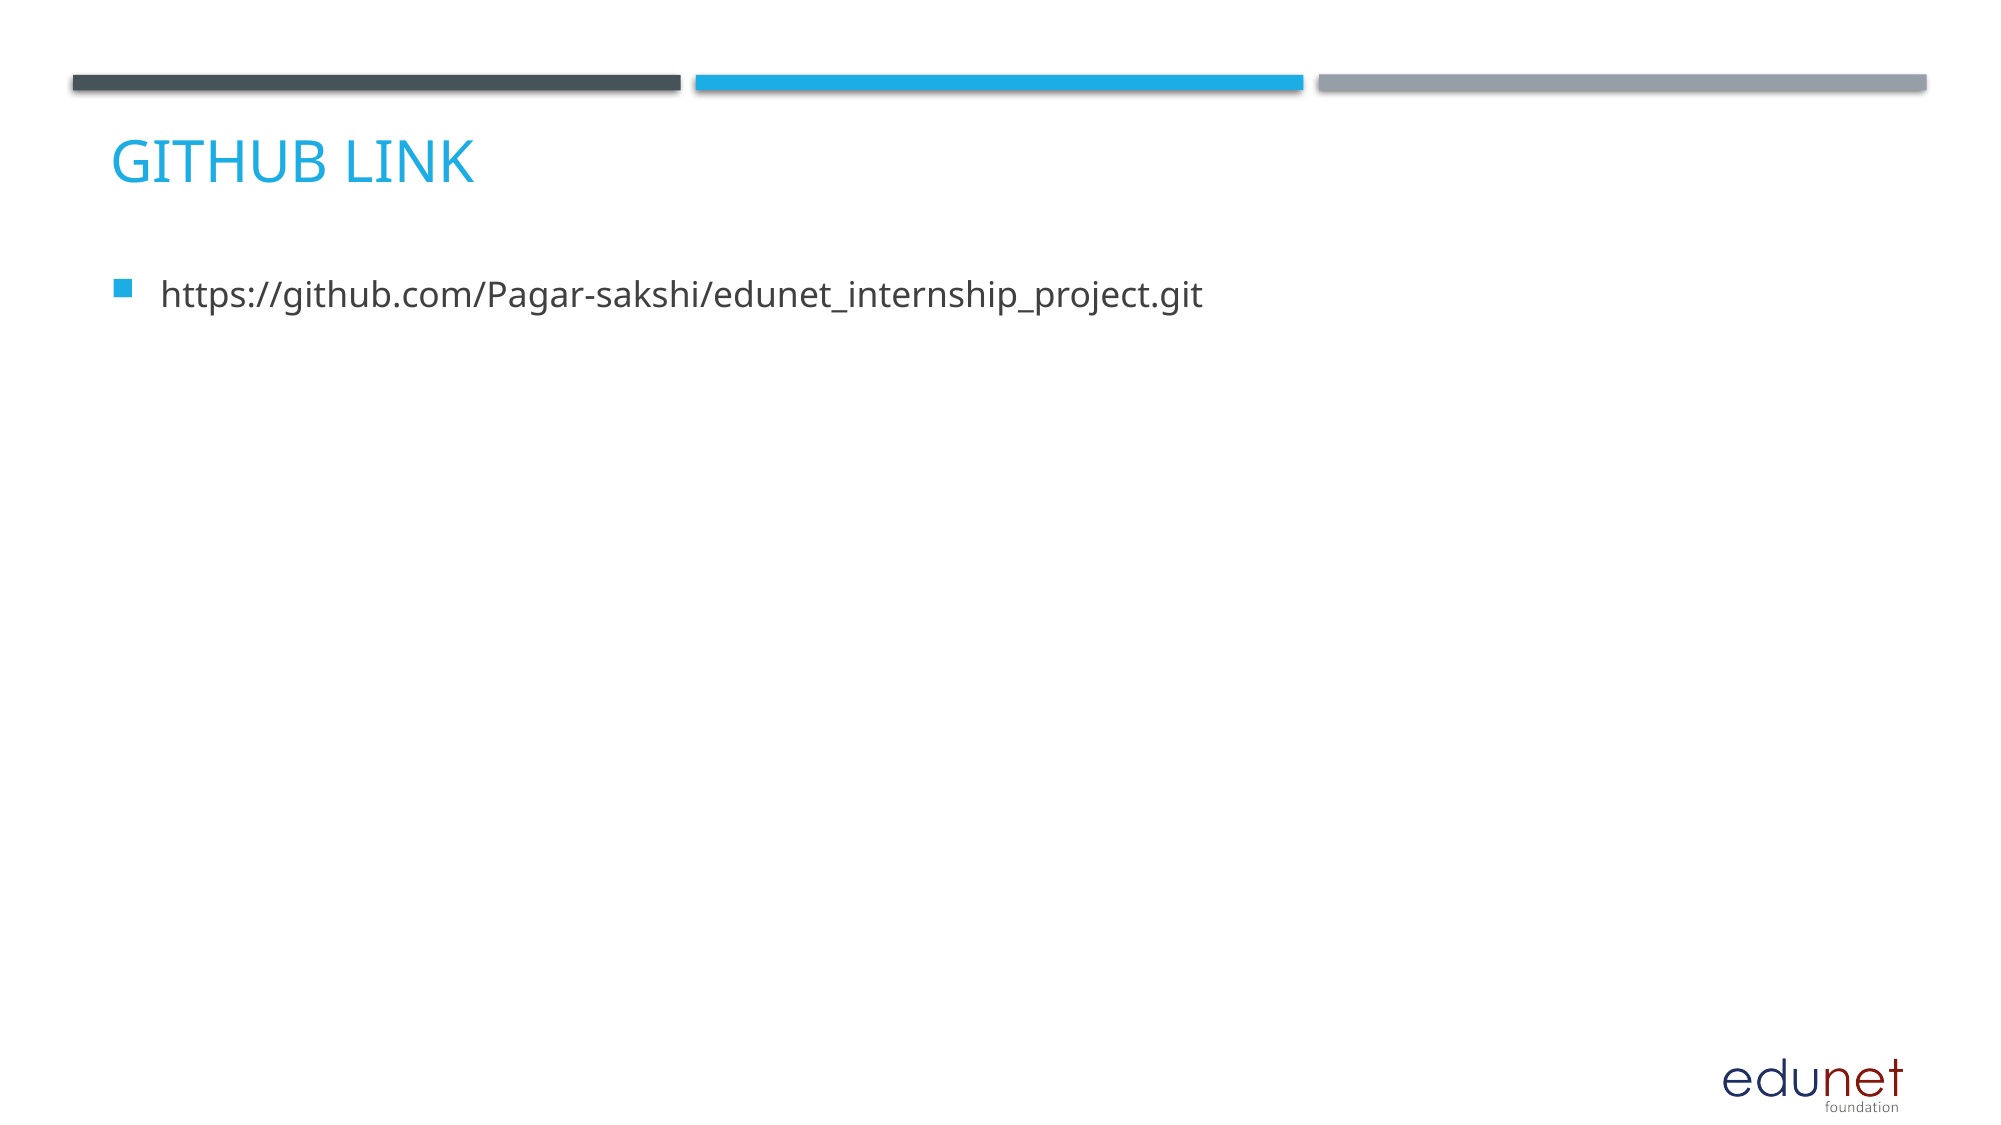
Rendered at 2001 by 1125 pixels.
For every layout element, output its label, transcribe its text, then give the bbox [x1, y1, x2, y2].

title GitHub Link [95, 115, 1905, 203]
list https://github.com/Pagar-sakshi/edunet_internship_project.git [95, 218, 1793, 363]
picture [1719, 1056, 1905, 1116]
